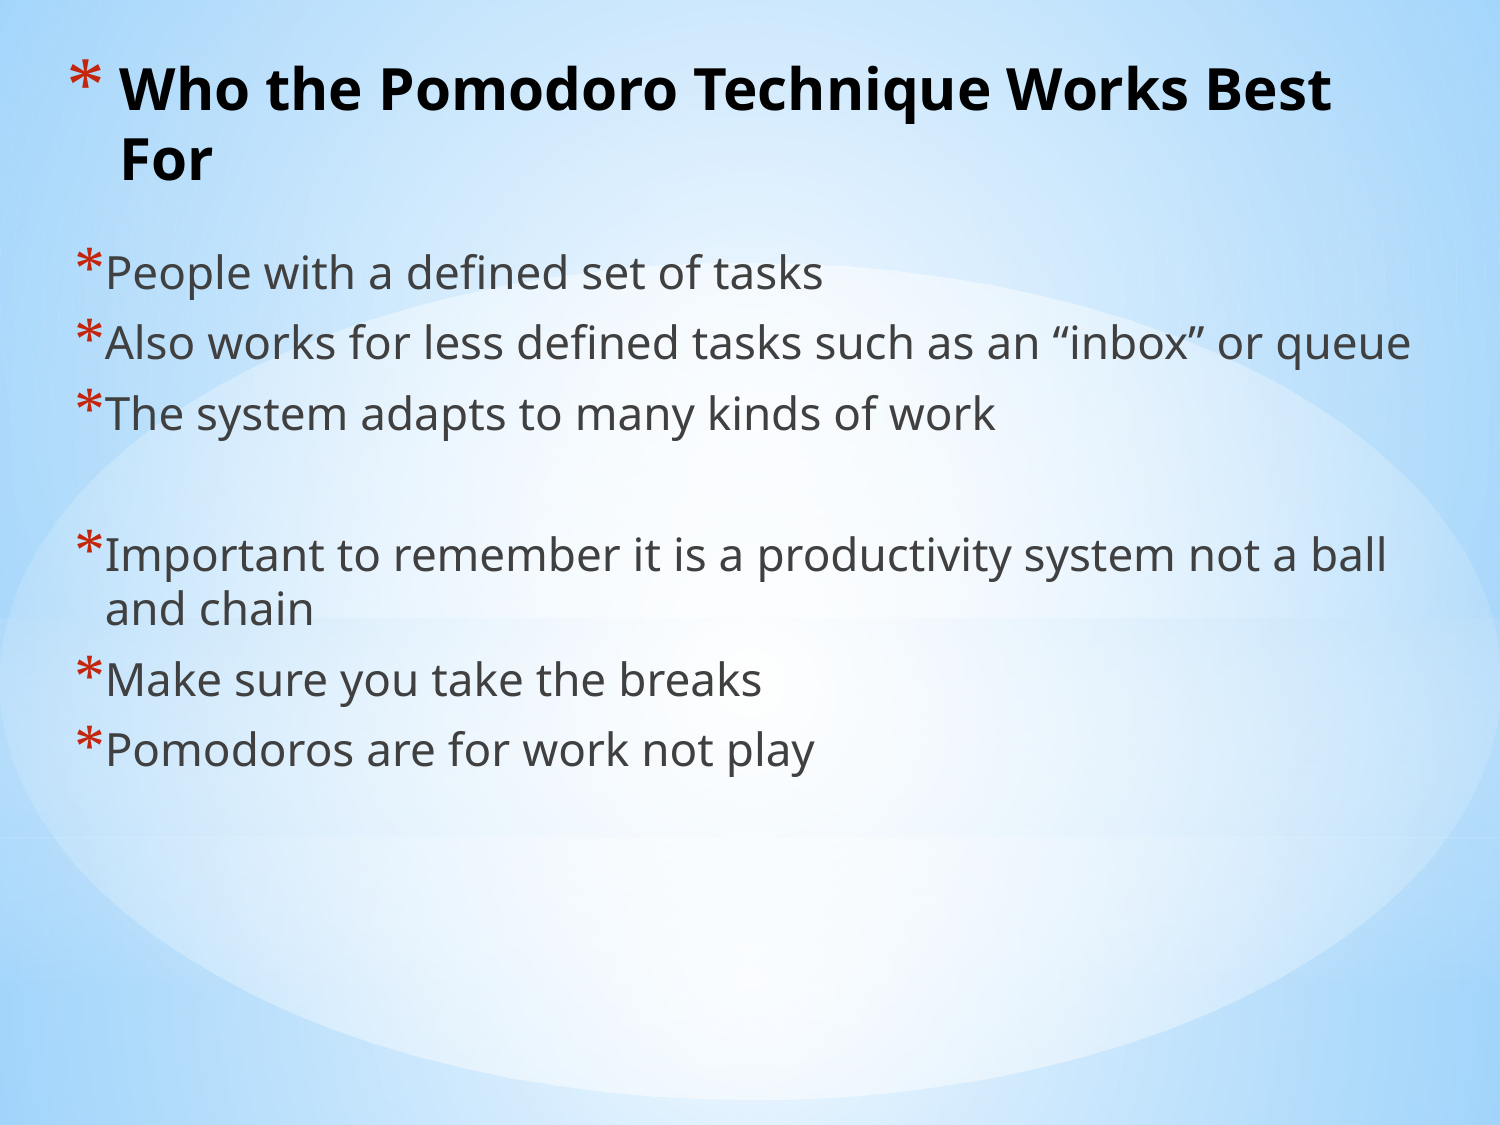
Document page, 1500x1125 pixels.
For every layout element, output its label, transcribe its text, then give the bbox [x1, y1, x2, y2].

list People with a defined set of tasks Also works for less defined tasks such as an “inbox” or queue The system adapts to many kinds of work Important to remember it is a productivity system not a ball and chain Make sure you take the breaks Pomodoros are for work not play [52, 236, 1445, 1060]
title Who the Pomodoro Technique Works Best For [52, 45, 1421, 233]
